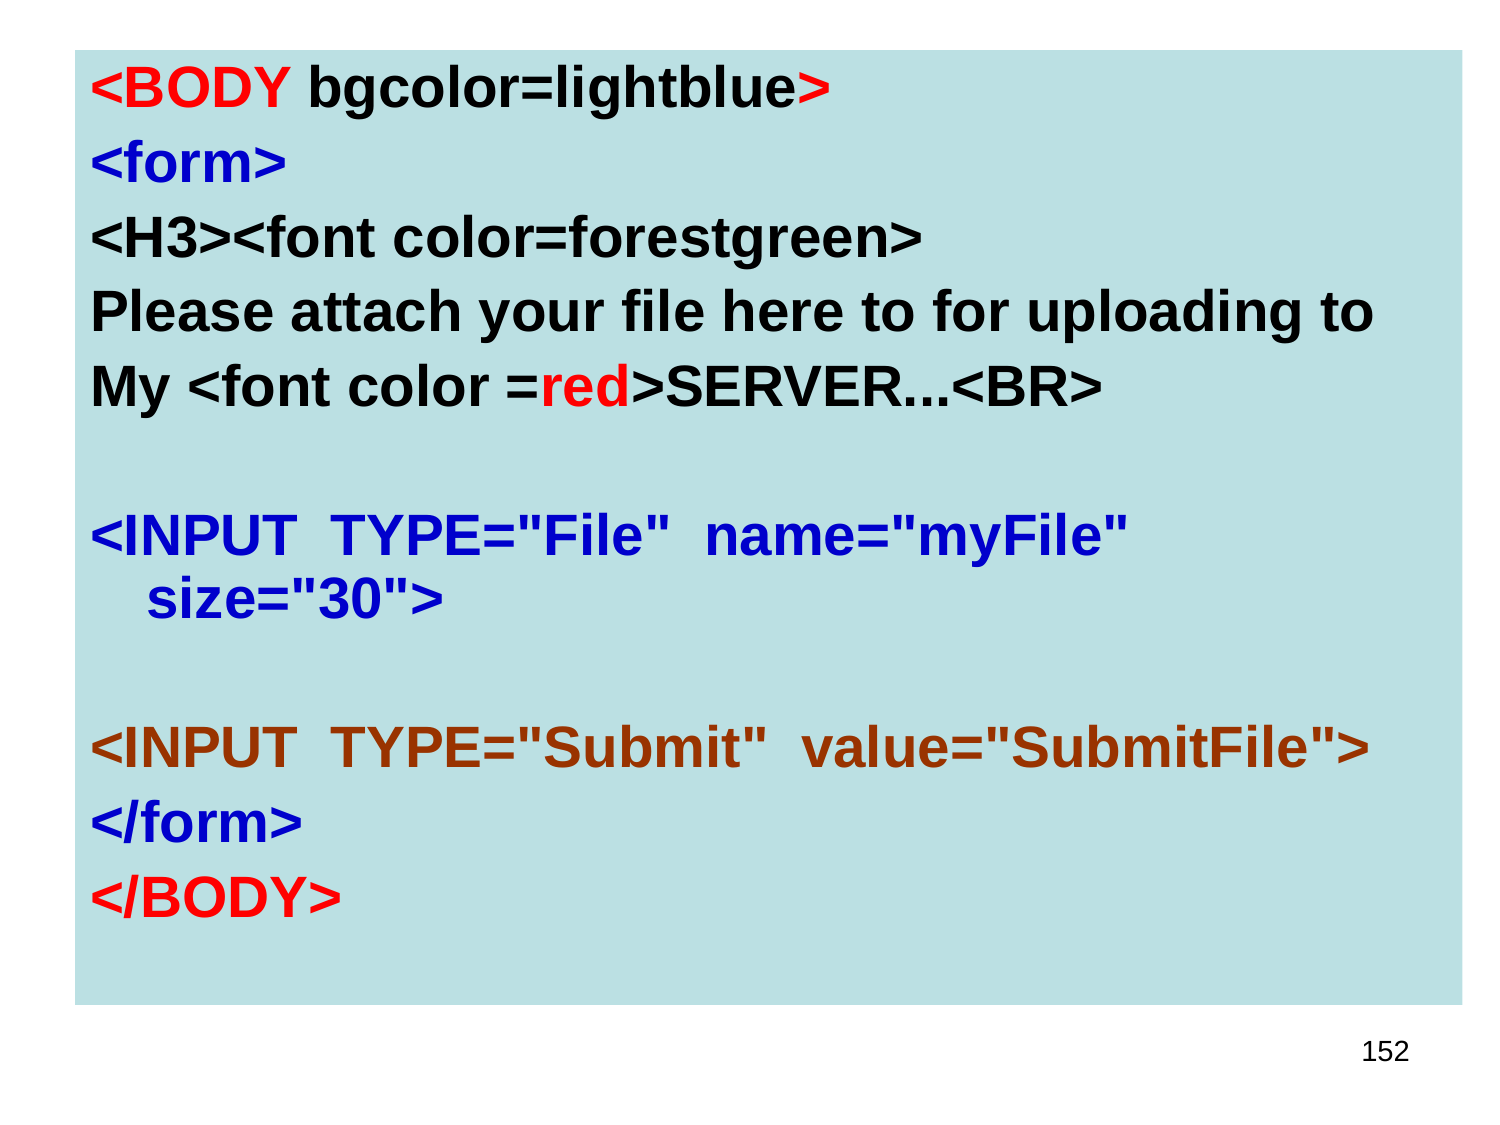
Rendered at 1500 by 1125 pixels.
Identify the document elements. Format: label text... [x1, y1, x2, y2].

slide_number 152 [1074, 1024, 1426, 1103]
list <BODY bgcolor=lightblue> <form> <H3><font color=forestgreen> Please attach your file here to for uploading to My <font color =red>SERVER...<BR> <INPUT TYPE="File" name="myFile" size="30"> <INPUT TYPE="Submit" value="SubmitFile"> </form> </BODY> [74, 49, 1463, 1006]
